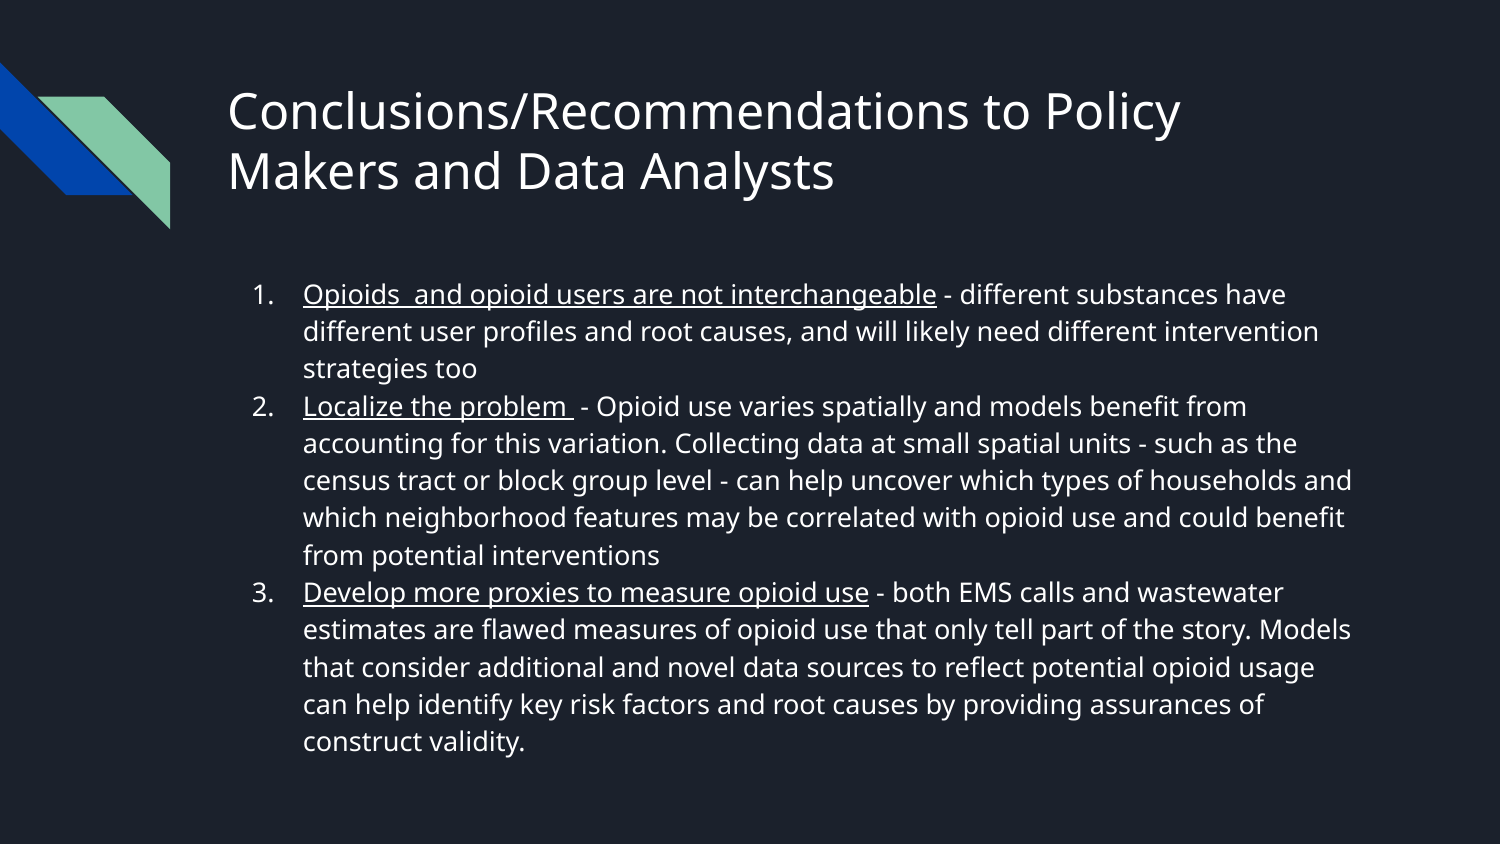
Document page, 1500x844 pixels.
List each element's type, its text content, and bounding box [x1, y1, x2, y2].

list Opioids and opioid users are not interchangeable - different substances have different user profiles and root causes, and will likely need different intervention strategies too Localize the problem - Opioid use varies spatially and models benefit from accounting for this variation. Collecting data at small spatial units - such as the census tract or block group level - can help uncover which types of households and which neighborhood features may be correlated with opioid use and could benefit from potential interventions Develop more proxies to measure opioid use - both EMS calls and wastewater estimates are flawed measures of opioid use that only tell part of the story. Models that consider additional and novel data sources to reflect potential opioid usage can help identify key risk factors and root causes by providing assurances of construct validity. [212, 257, 1368, 735]
title Conclusions/Recommendations to Policy Makers and Data Analysts [212, 64, 1368, 215]
